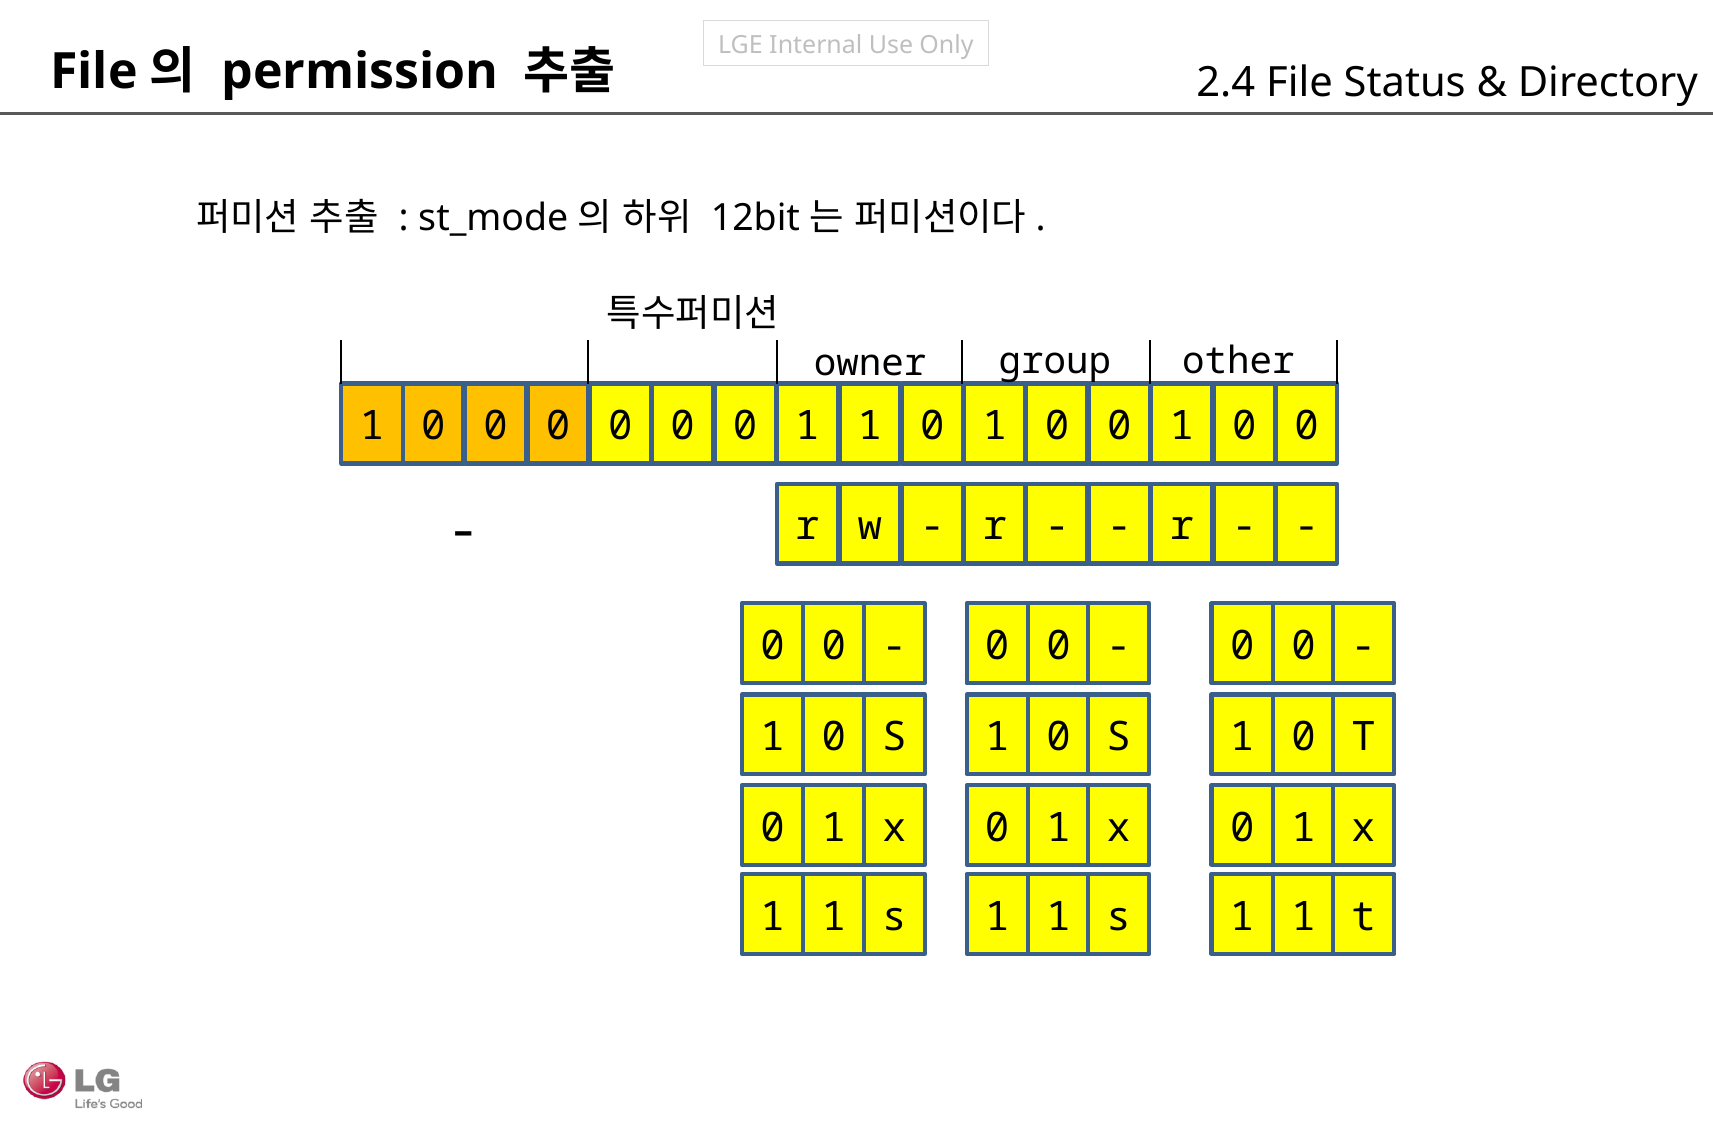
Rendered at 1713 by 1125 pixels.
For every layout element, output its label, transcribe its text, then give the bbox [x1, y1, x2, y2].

text_box 0 [525, 381, 588, 466]
text_box 1 [965, 872, 1026, 956]
text_box x [862, 783, 927, 867]
text_box - [1024, 482, 1087, 566]
text_box 0 [463, 381, 525, 466]
text_box 1 [1026, 872, 1086, 956]
text_box - [862, 601, 927, 685]
text_box - [1331, 601, 1396, 685]
text_box 0 [1212, 389, 1274, 466]
text_box w [837, 482, 900, 566]
text_box t [1331, 872, 1396, 956]
text_box s [862, 872, 927, 956]
text_box 1 [801, 872, 862, 956]
text_box 0 [740, 601, 801, 685]
text_box 1 [740, 692, 801, 776]
text_box s [1086, 872, 1151, 956]
text_box S [862, 692, 927, 776]
text_box x [1086, 783, 1151, 867]
text_box r [962, 482, 1024, 566]
text_box 0 [740, 783, 801, 867]
text_box 1 [775, 381, 837, 466]
text_box owner [799, 330, 942, 391]
text_box 특수퍼미션 [591, 281, 795, 342]
text_box T [1331, 692, 1396, 776]
text_box 0 [1087, 381, 1149, 466]
text_box 0 [1271, 601, 1331, 685]
text_box 1 [1209, 692, 1271, 776]
text_box 1 [962, 381, 1024, 466]
text_box 0 [1026, 692, 1086, 776]
list File의 permission 추출 [35, 30, 739, 98]
text_box 0 [401, 381, 463, 466]
text_box x [1331, 783, 1396, 867]
text_box 1 [801, 783, 862, 867]
text_box 1 [1271, 783, 1331, 867]
text_box 1 [1209, 872, 1271, 956]
text_box 0 [801, 692, 862, 776]
text_box 1 [1149, 381, 1212, 466]
text_box r [1149, 482, 1212, 566]
text_box 0 [588, 381, 650, 466]
text_box - [1212, 482, 1274, 566]
list 2.4 File Status & Directory [1080, 47, 1713, 126]
text_box - [1087, 482, 1149, 566]
picture [23, 1058, 142, 1111]
text_box - [432, 487, 495, 567]
text_box other [1167, 328, 1310, 389]
text_box 0 [650, 381, 712, 466]
text_box 0 [900, 381, 962, 466]
text_box 0 [1024, 389, 1087, 466]
text_box - [1086, 601, 1151, 685]
text_box 1 [965, 692, 1026, 776]
text_box 0 [1026, 601, 1086, 685]
text_box 0 [1274, 381, 1339, 466]
text_box - [900, 482, 962, 566]
text_box 0 [801, 601, 862, 685]
text_box 0 [712, 381, 775, 466]
text_box 1 [339, 381, 401, 466]
text_box group [983, 328, 1126, 389]
text_box 1 [837, 391, 900, 466]
text_box 1 [740, 872, 801, 956]
text_box 0 [1209, 783, 1271, 867]
text_box 0 [965, 783, 1026, 867]
text_box 퍼미션 추출 : st_mode의 하위 12bit는 퍼미션이다. [181, 185, 1071, 246]
text_box - [1274, 482, 1339, 566]
text_box 0 [965, 601, 1026, 685]
text_box 1 [1271, 872, 1331, 956]
text_box r [775, 482, 837, 566]
text_box 0 [1271, 692, 1331, 776]
text_box S [1086, 692, 1151, 776]
text_box 0 [1209, 601, 1271, 685]
text_box 1 [1026, 783, 1086, 867]
